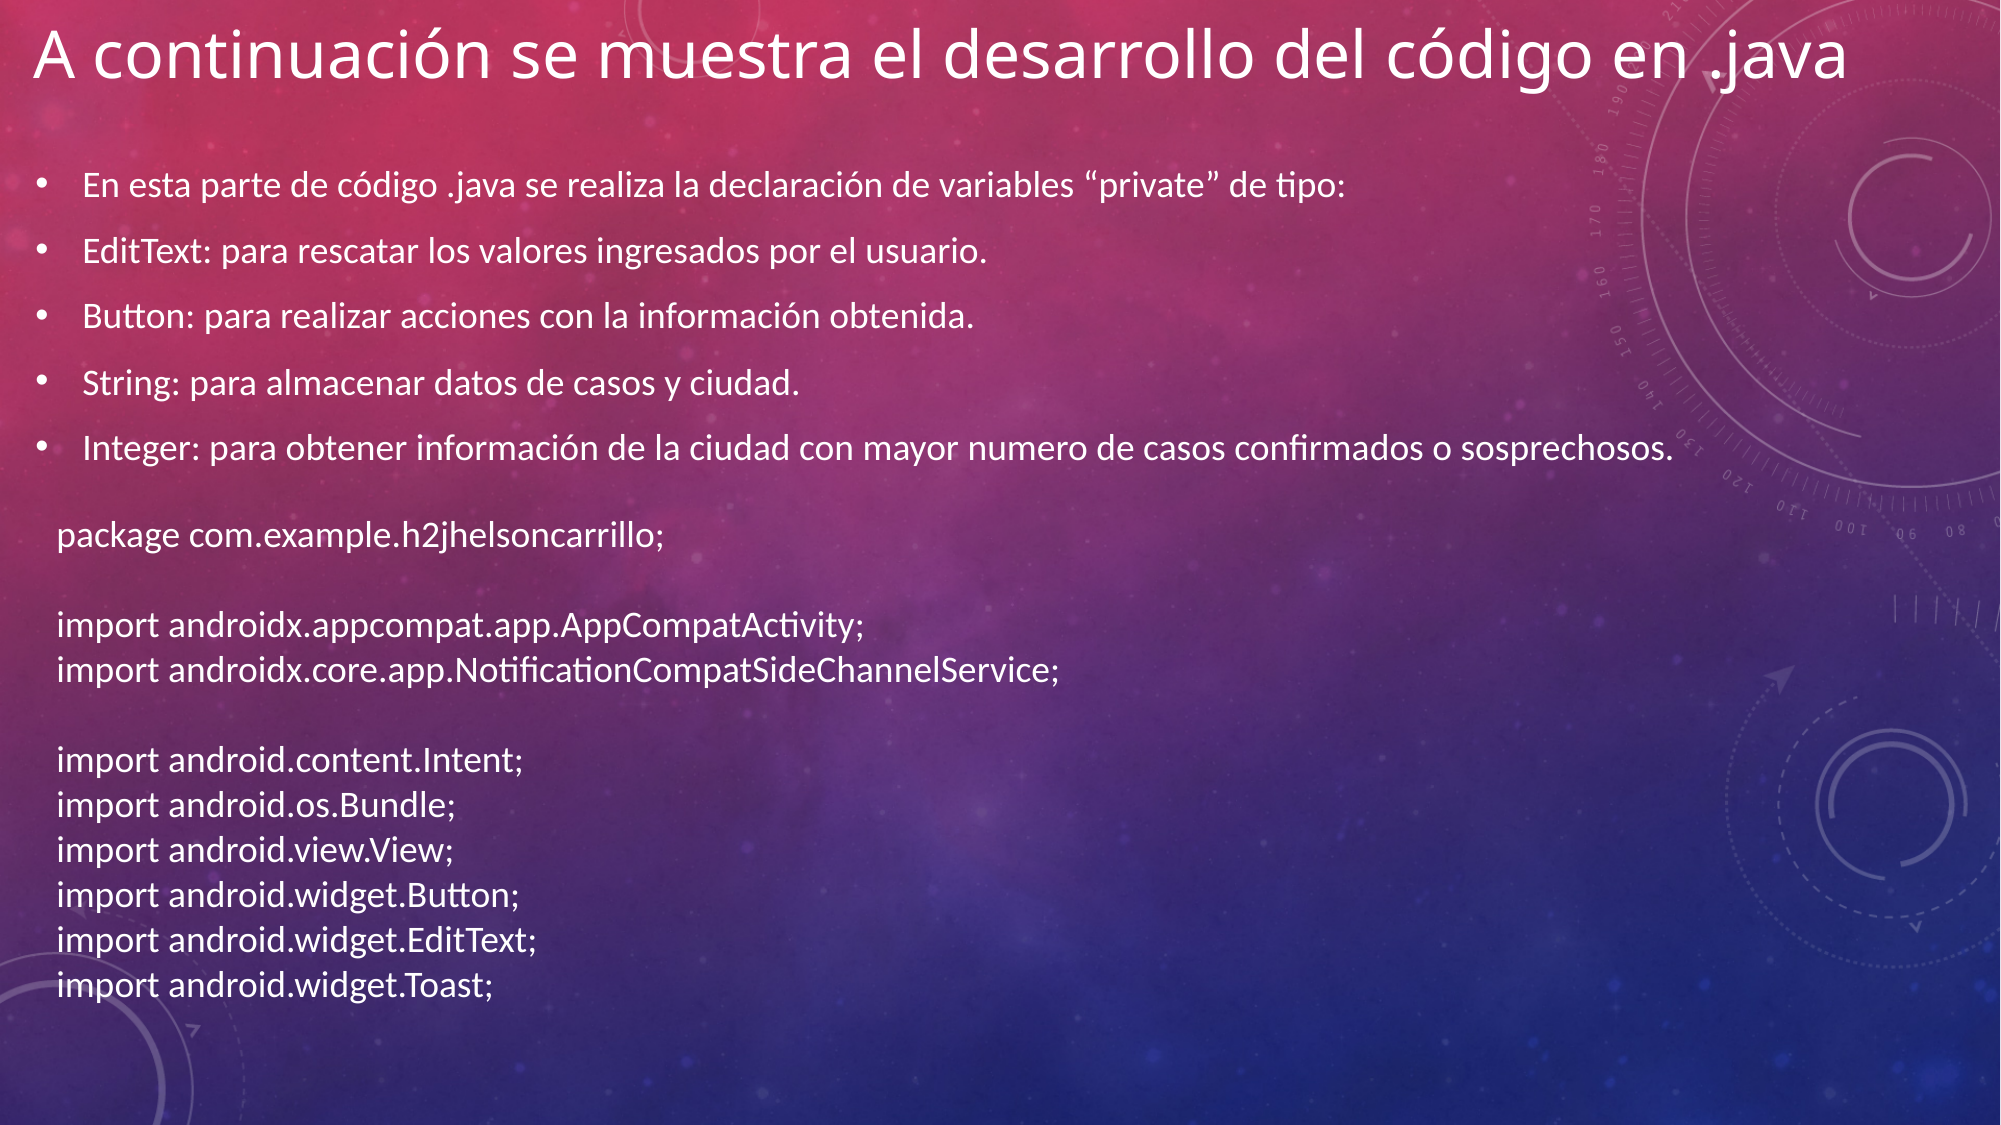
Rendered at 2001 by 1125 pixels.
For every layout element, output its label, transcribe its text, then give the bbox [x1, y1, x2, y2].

title A continuación se muestra el desarrollo del código en .java [18, 3, 1869, 100]
picture [0, 0, 2001, 1125]
list En esta parte de código .java se realiza la declaración de variables “private” de tipo: EditText: para rescatar los valores ingresados por el usuario. Button: para realizar acciones con la información obtenida. String: para almacenar datos de casos y ciudad. Integer: para obtener información de la ciudad con mayor numero de casos confirmados o sosprechosos. [20, 125, 1978, 503]
text_box package com.example.h2jhelsoncarrillo; import androidx.appcompat.app.AppCompatActivity; import androidx.core.app.NotificationCompatSideChannelService; import android.content.Intent; import android.os.Bundle; import android.view.View; import android.widget.Button; import android.widget.EditText; import android.widget.Toast; [41, 502, 1077, 1013]
